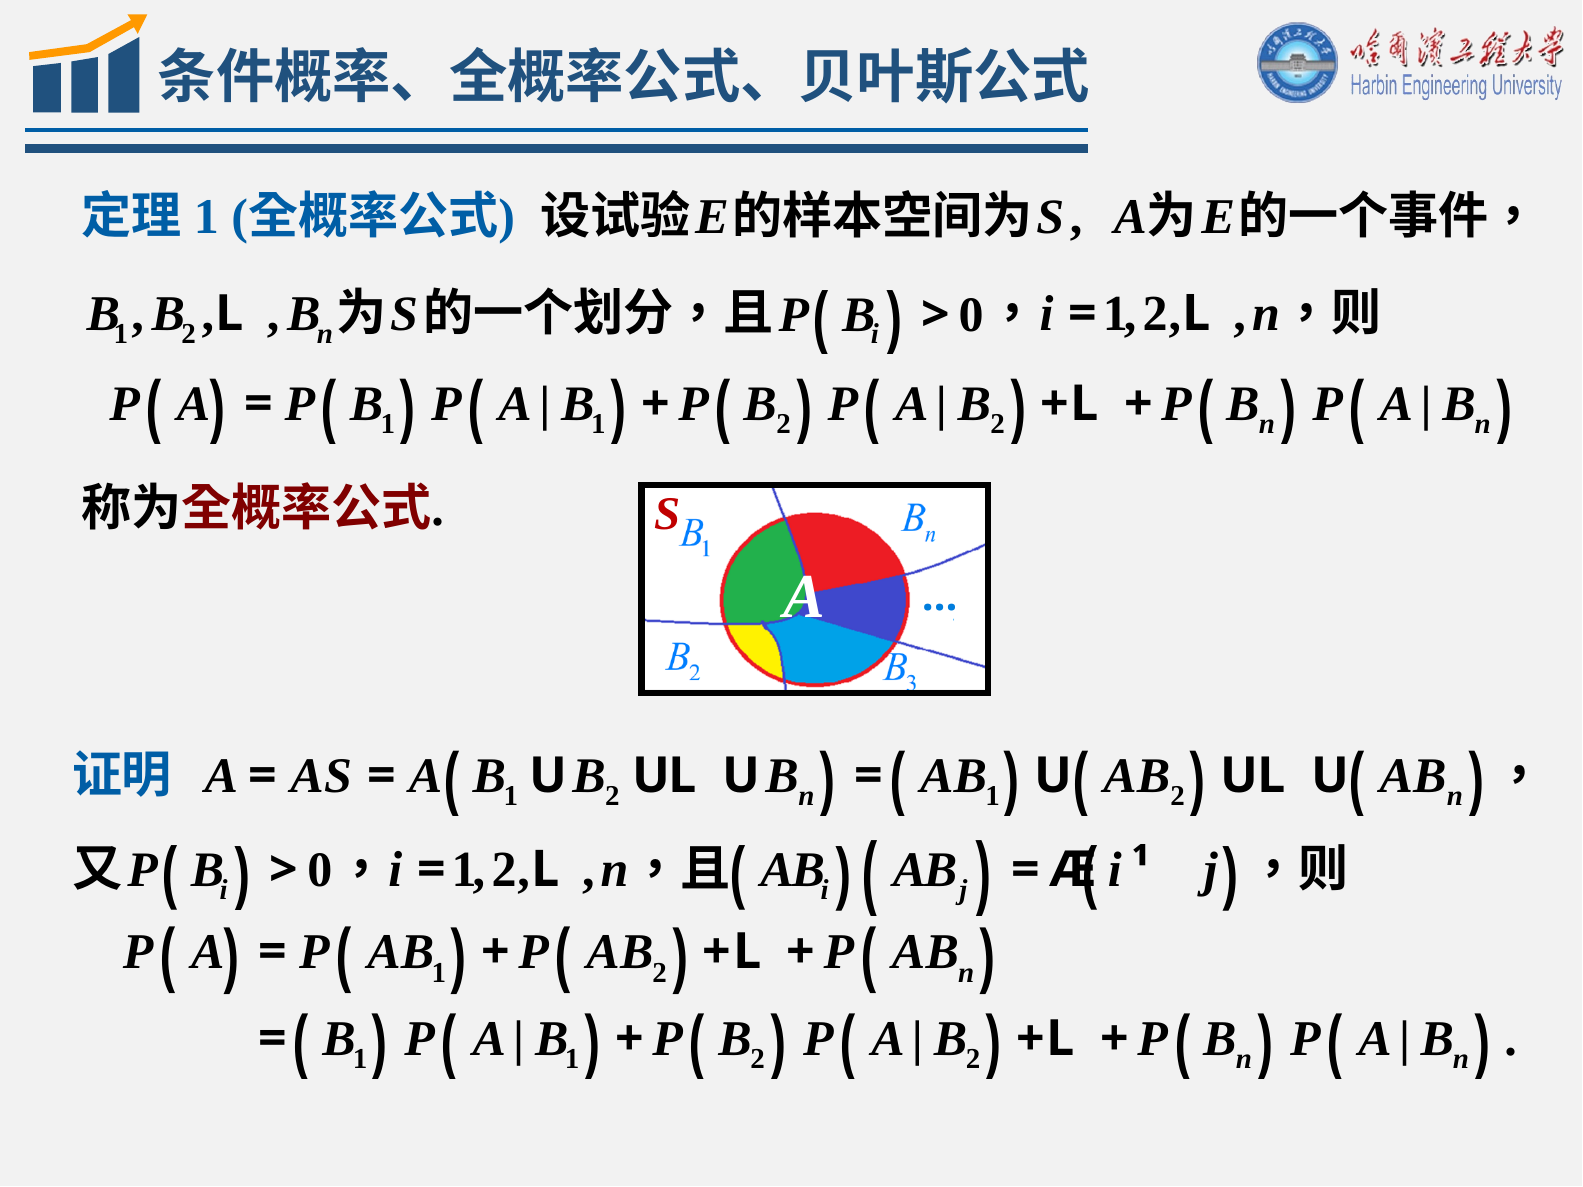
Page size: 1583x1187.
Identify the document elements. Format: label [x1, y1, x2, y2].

text_box [72, 723, 1563, 1100]
text_box [639, 474, 985, 690]
picture [1251, 12, 1573, 108]
text_box [81, 164, 1543, 560]
